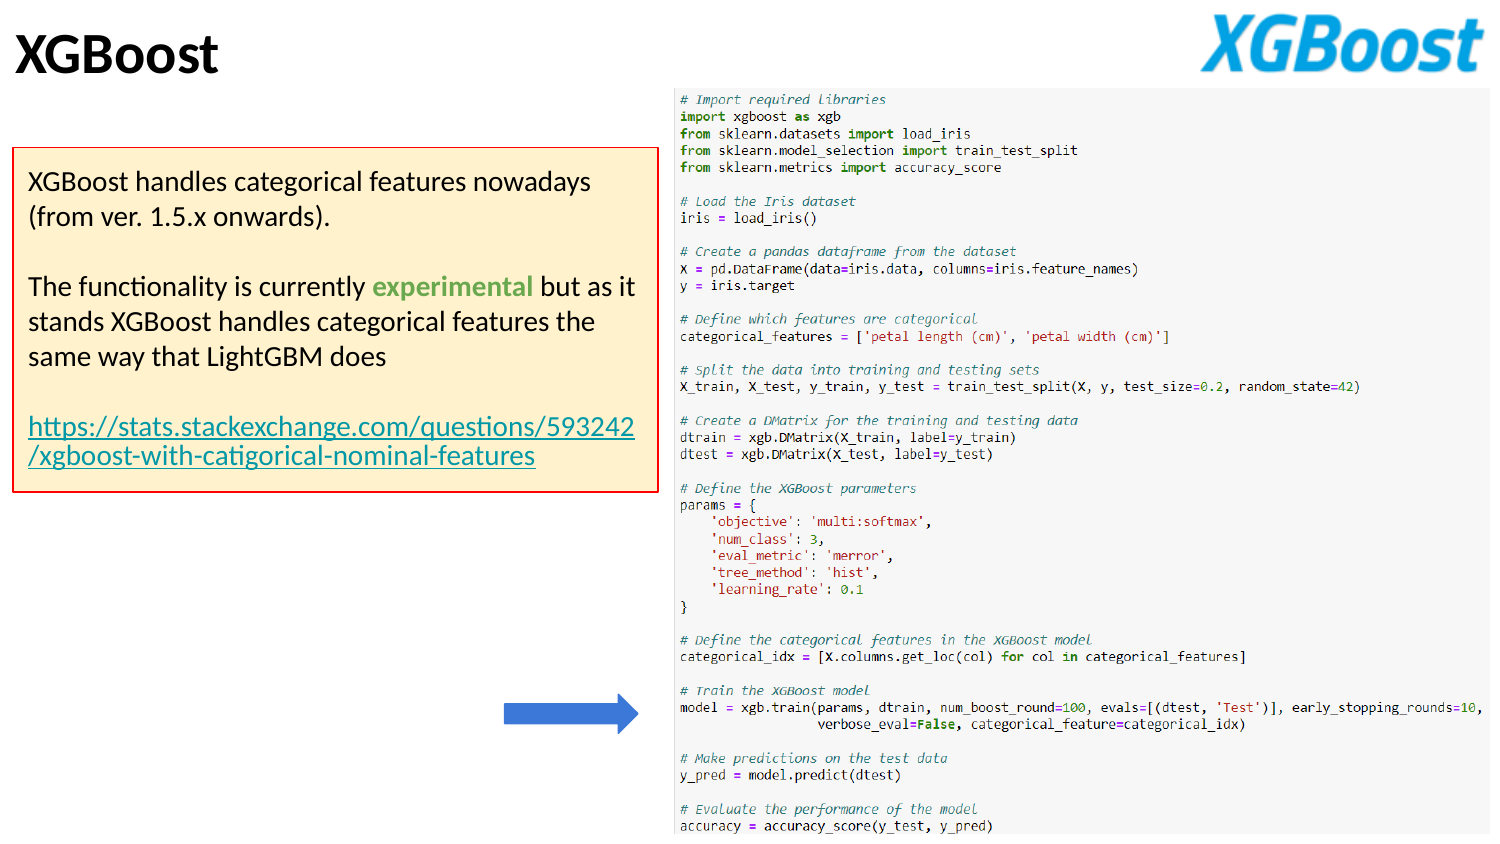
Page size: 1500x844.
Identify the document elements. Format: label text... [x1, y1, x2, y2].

text_box [504, 694, 638, 734]
text_box XGBoost handles categorical features nowadays (from ver. 1.5.x onwards). The functionality is currently experimental but as it stands XGBoost handles categorical features the same way that LightGBM does https://stats.stackexchange.com/questions/593242/xgboost-with-catigorical-nominal-features [13, 147, 658, 493]
picture [674, 0, 1500, 834]
text_box XGBoost [0, 0, 335, 100]
